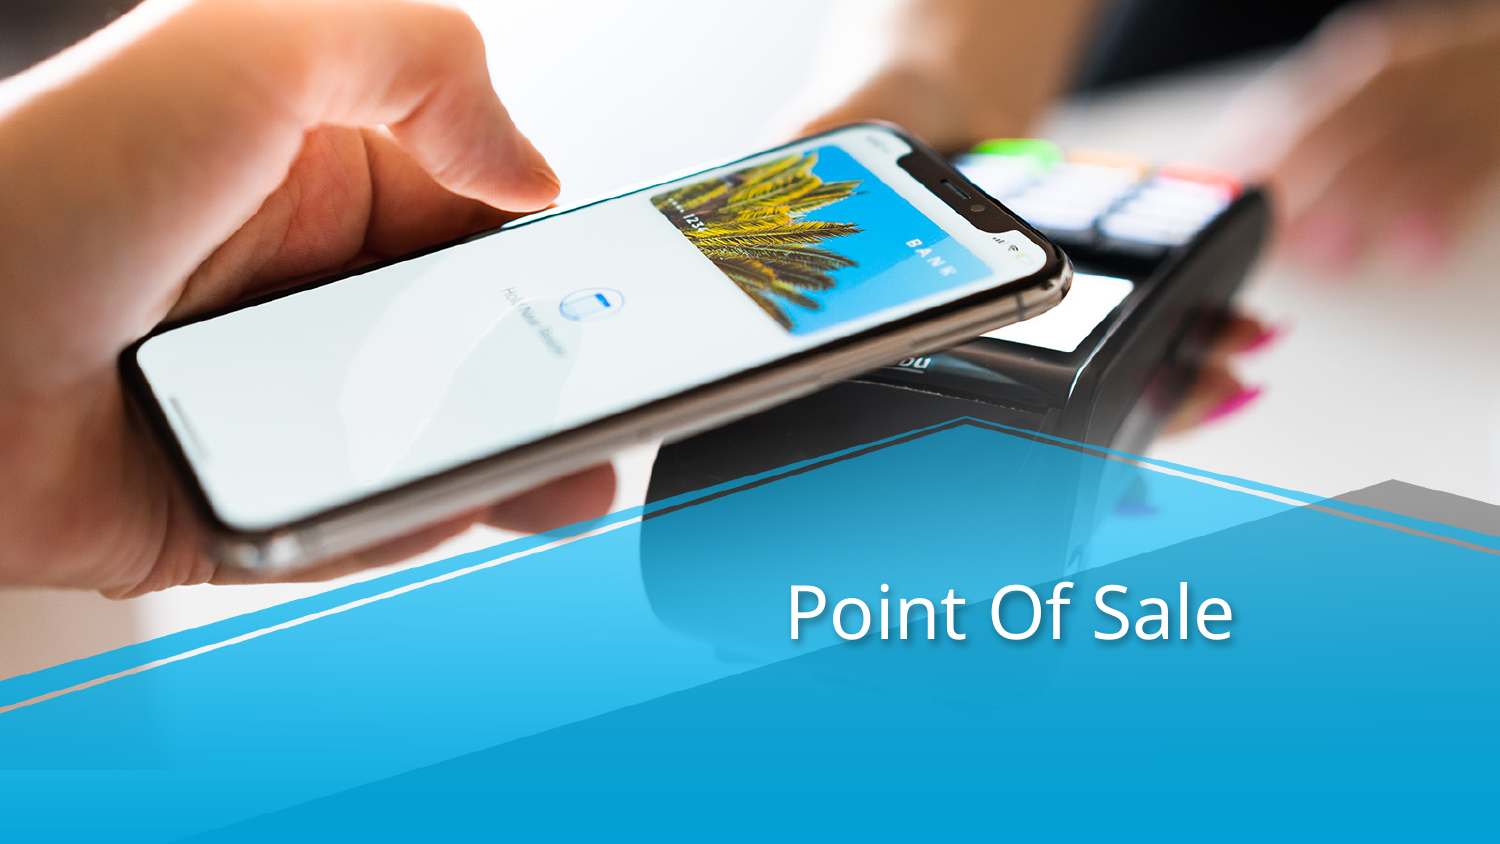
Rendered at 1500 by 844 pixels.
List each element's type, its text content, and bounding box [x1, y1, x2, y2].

picture [0, 0, 1500, 793]
title Point Of Sale [98, 497, 1251, 723]
